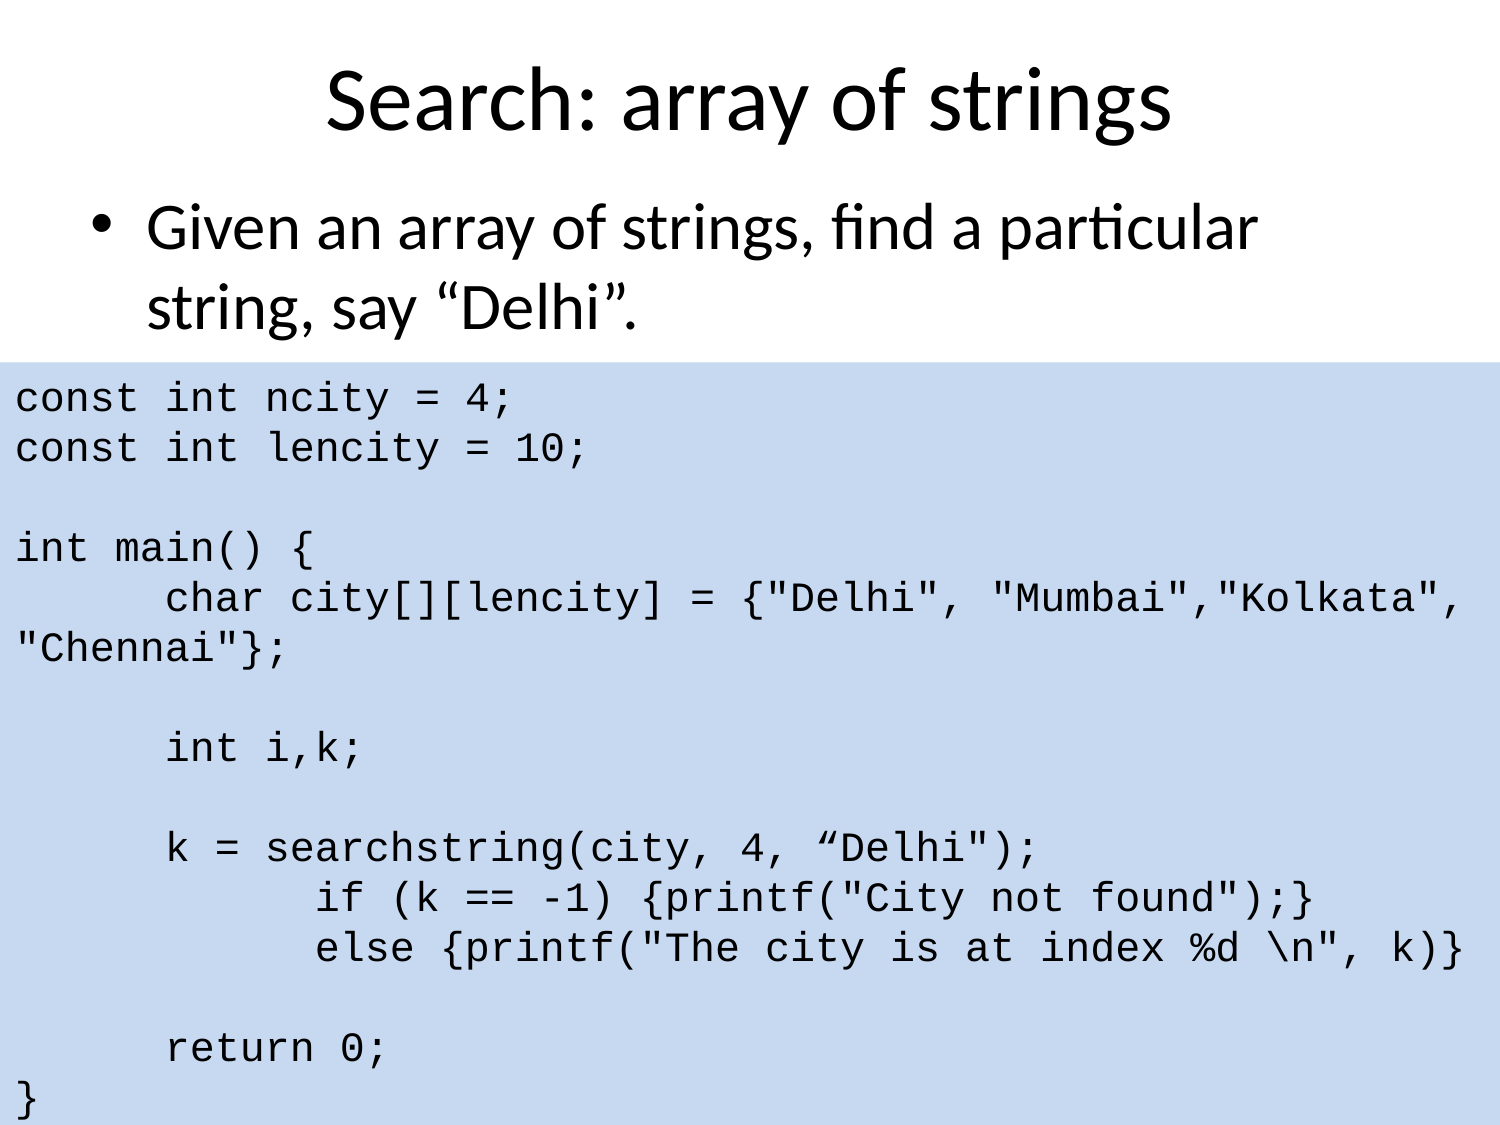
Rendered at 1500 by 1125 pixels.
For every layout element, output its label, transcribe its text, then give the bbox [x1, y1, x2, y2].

text_box const int ncity = 4; const int lencity = 10; int main() { char city[][lencity] = {"Delhi", "Mumbai","Kolkata", "Chennai"}; int i,k; k = searchstring(city, 4, “Delhi"); if (k == -1) {printf("City not found");} else {printf("The city is at index %d \n", k)} return 0; } [0, 362, 1500, 1125]
title Search: array of strings [75, 0, 1425, 174]
list Given an array of strings, find a particular string, say “Delhi”. [75, 174, 1425, 362]
